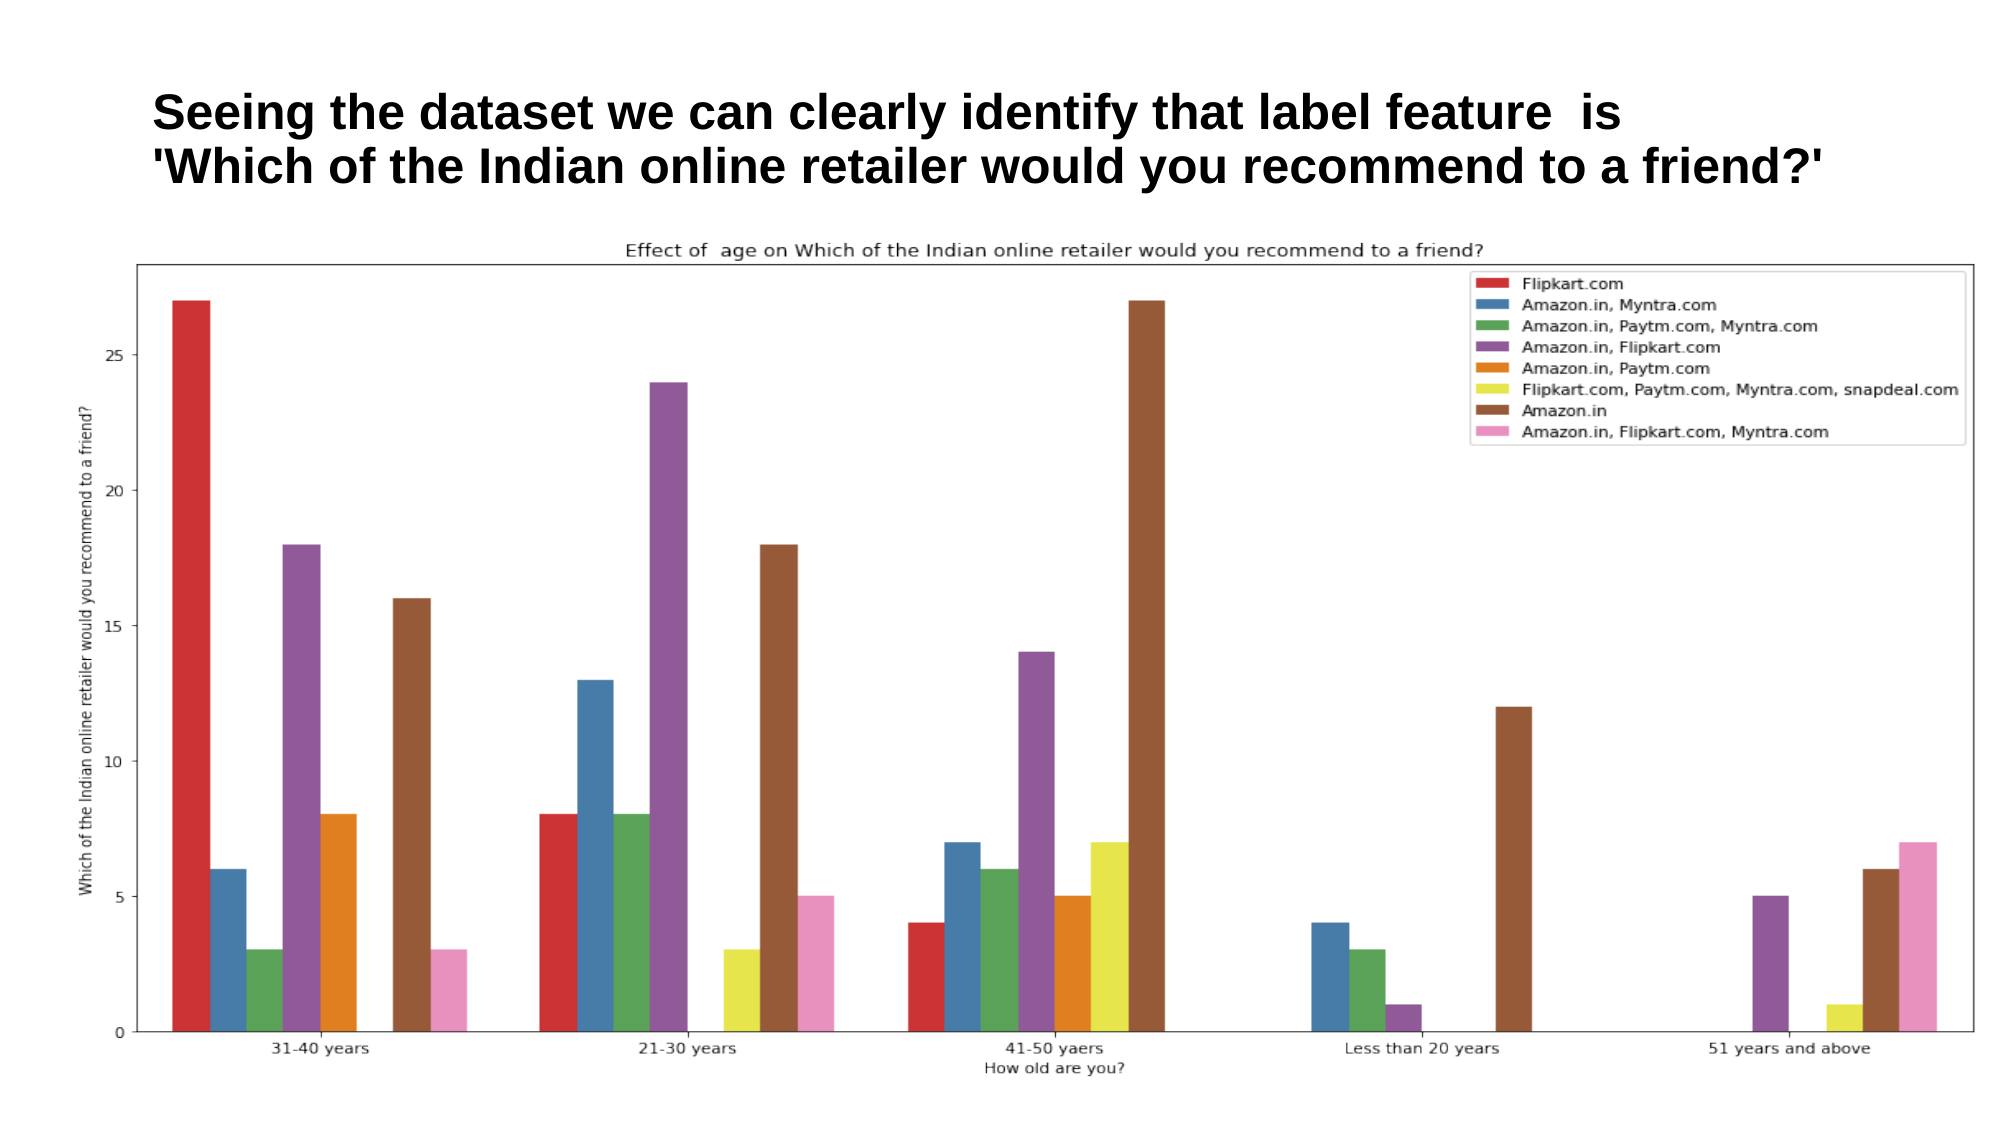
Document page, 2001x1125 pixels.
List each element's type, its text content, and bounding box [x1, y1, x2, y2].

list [69, 233, 1985, 1085]
title Seeing the dataset we can clearly identify that label feature is 'Which of the Indian online retailer would you recommend to a friend?' [137, 59, 1863, 222]
